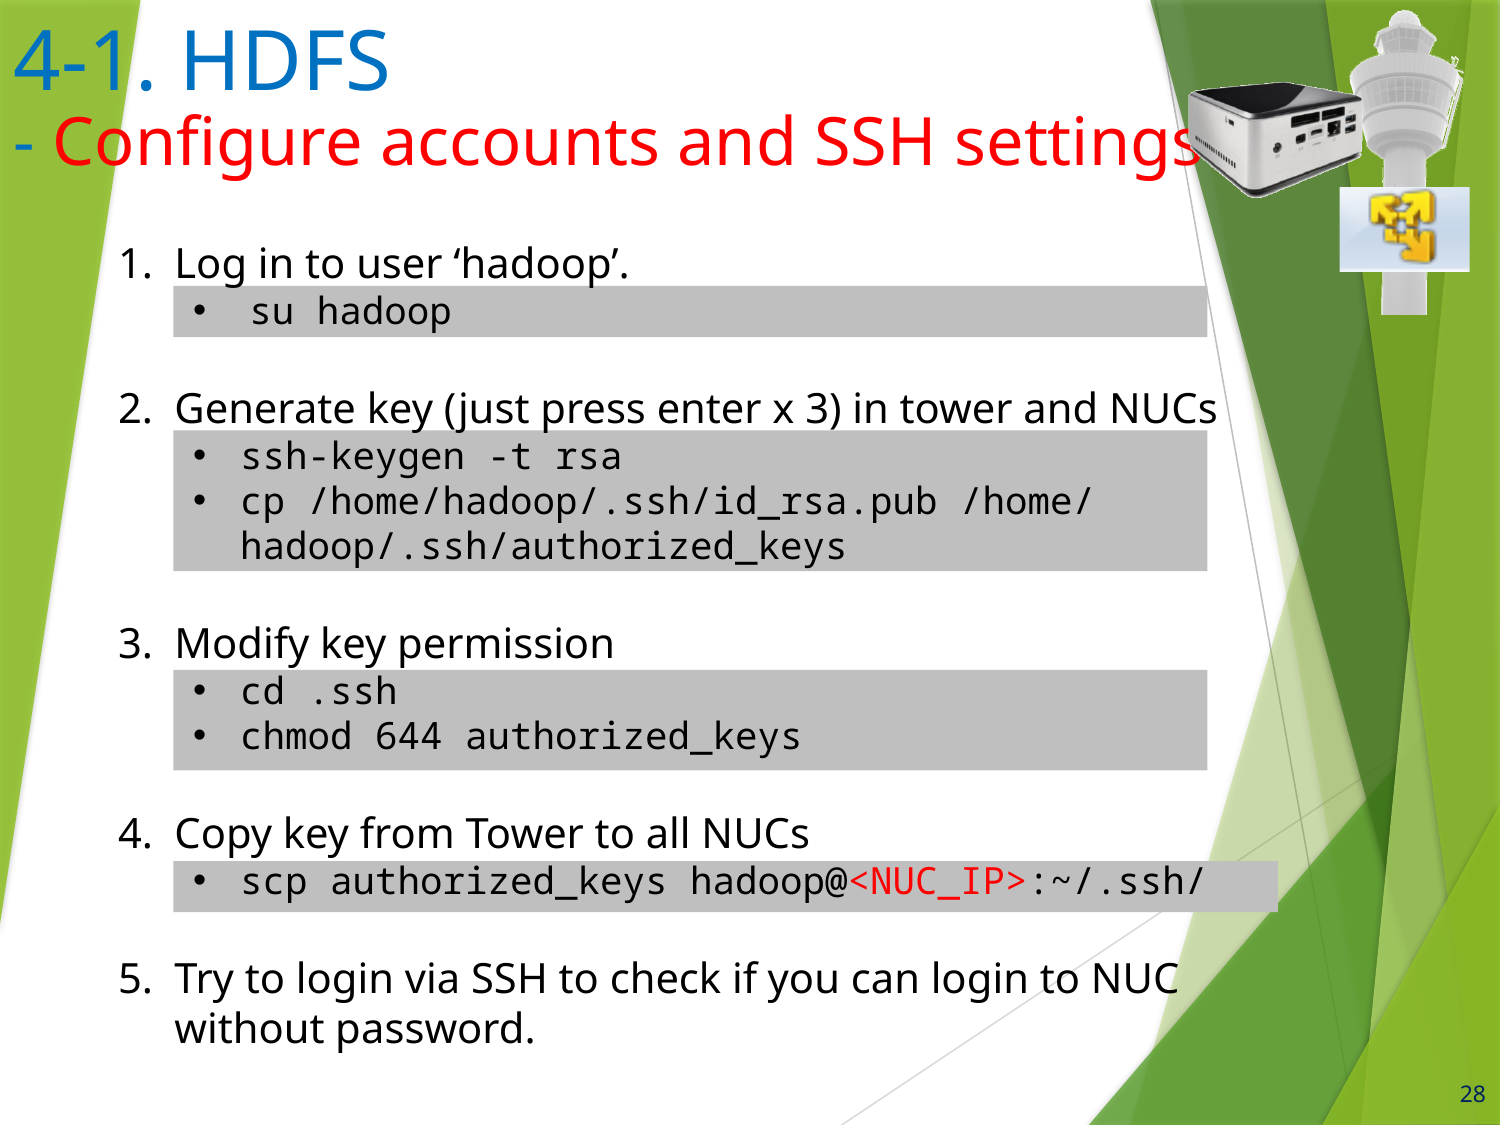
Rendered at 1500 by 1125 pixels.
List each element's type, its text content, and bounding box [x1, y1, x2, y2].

text_box Log in to user ‘hadoop’. su hadoop Generate key (just press enter x 3) in tower and NUCs ssh-keygen -t rsa cp /home/hadoop/.ssh/id_rsa.pub /home/hadoop/.ssh/authorized_keys Modify key permission cd .ssh chmod 644 authorized_keys Copy key from Tower to all NUCs scp authorized_keys hadoop@<NUC_IP>:~/.ssh/ Try to login via SSH to check if you can login to NUC without password. [103, 229, 1315, 1060]
slide_number 28 [1417, 1065, 1500, 1125]
picture [1181, 0, 1471, 316]
text_box 4-1. HDFS - Configure accounts and SSH settings [0, 0, 1293, 188]
